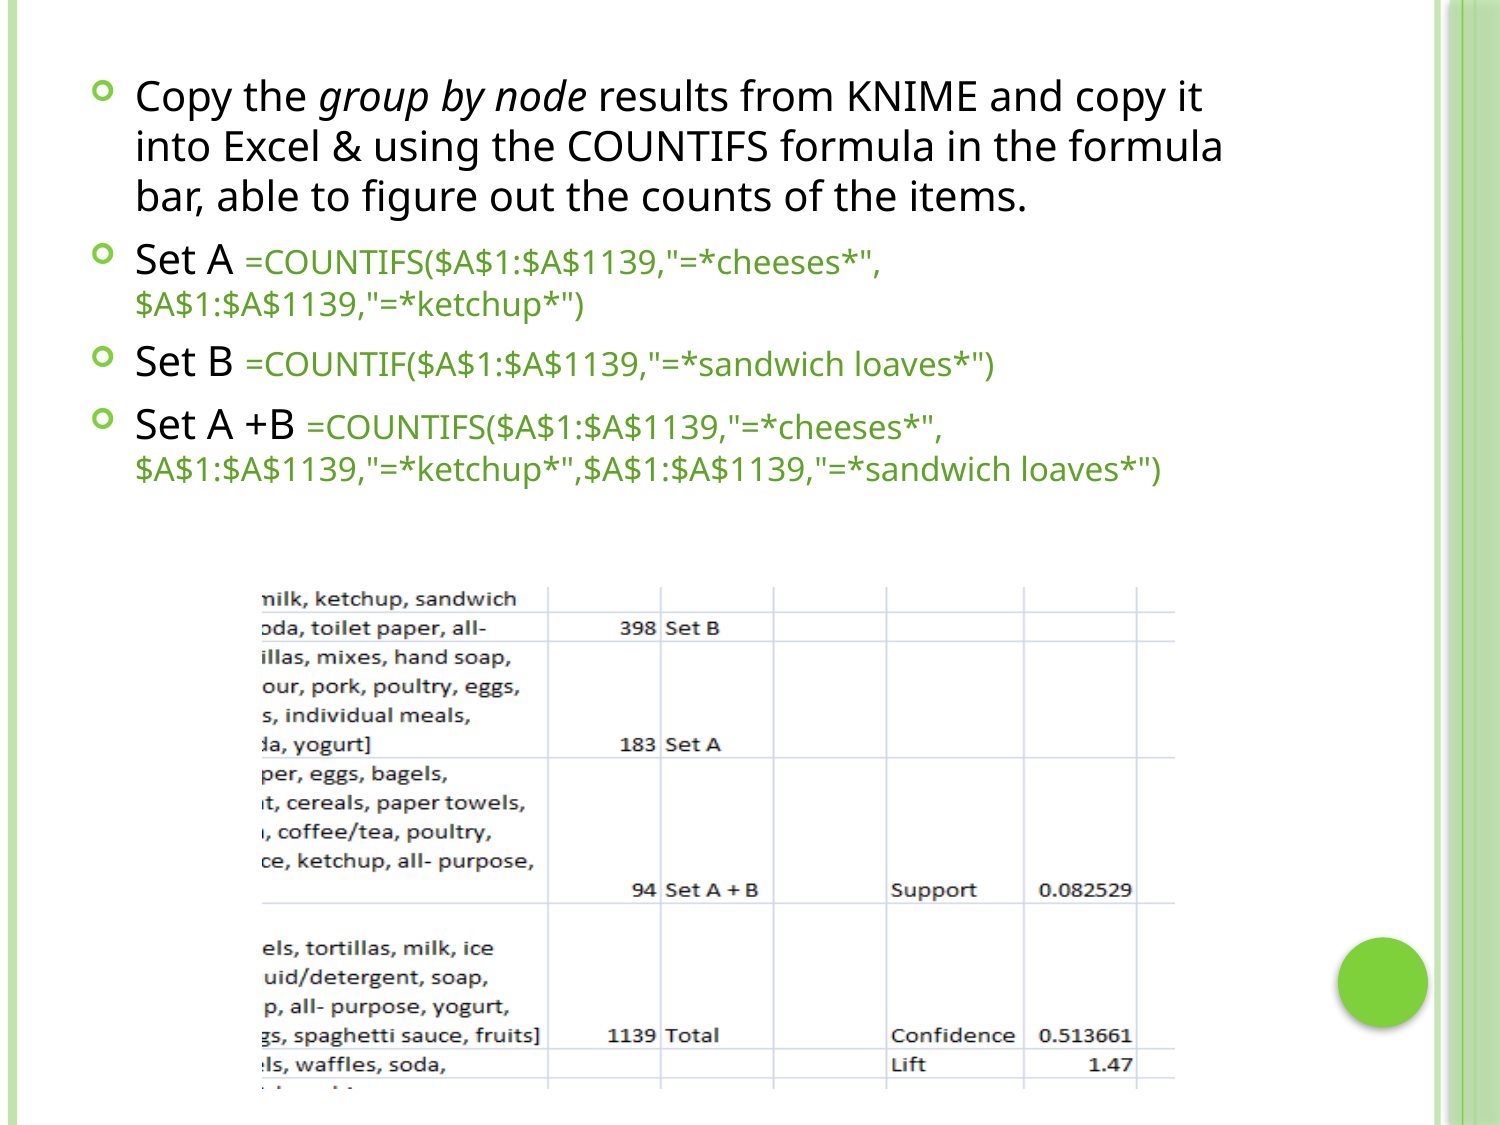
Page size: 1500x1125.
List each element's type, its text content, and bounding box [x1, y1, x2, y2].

list Copy the group by node results from KNIME and copy it into Excel & using the COUNTIFS formula in the formula bar, able to figure out the counts of the items. Set A =COUNTIFS($A$1:$A$1139,"=*cheeses*",$A$1:$A$1139,"=*ketchup*") Set B =COUNTIF($A$1:$A$1139,"=*sandwich loaves*") Set A +B =COUNTIFS($A$1:$A$1139,"=*cheeses*",$A$1:$A$1139,"=*ketchup*",$A$1:$A$1139,"=*sandwich loaves*") [75, 62, 1300, 1062]
picture [261, 586, 1176, 1090]
